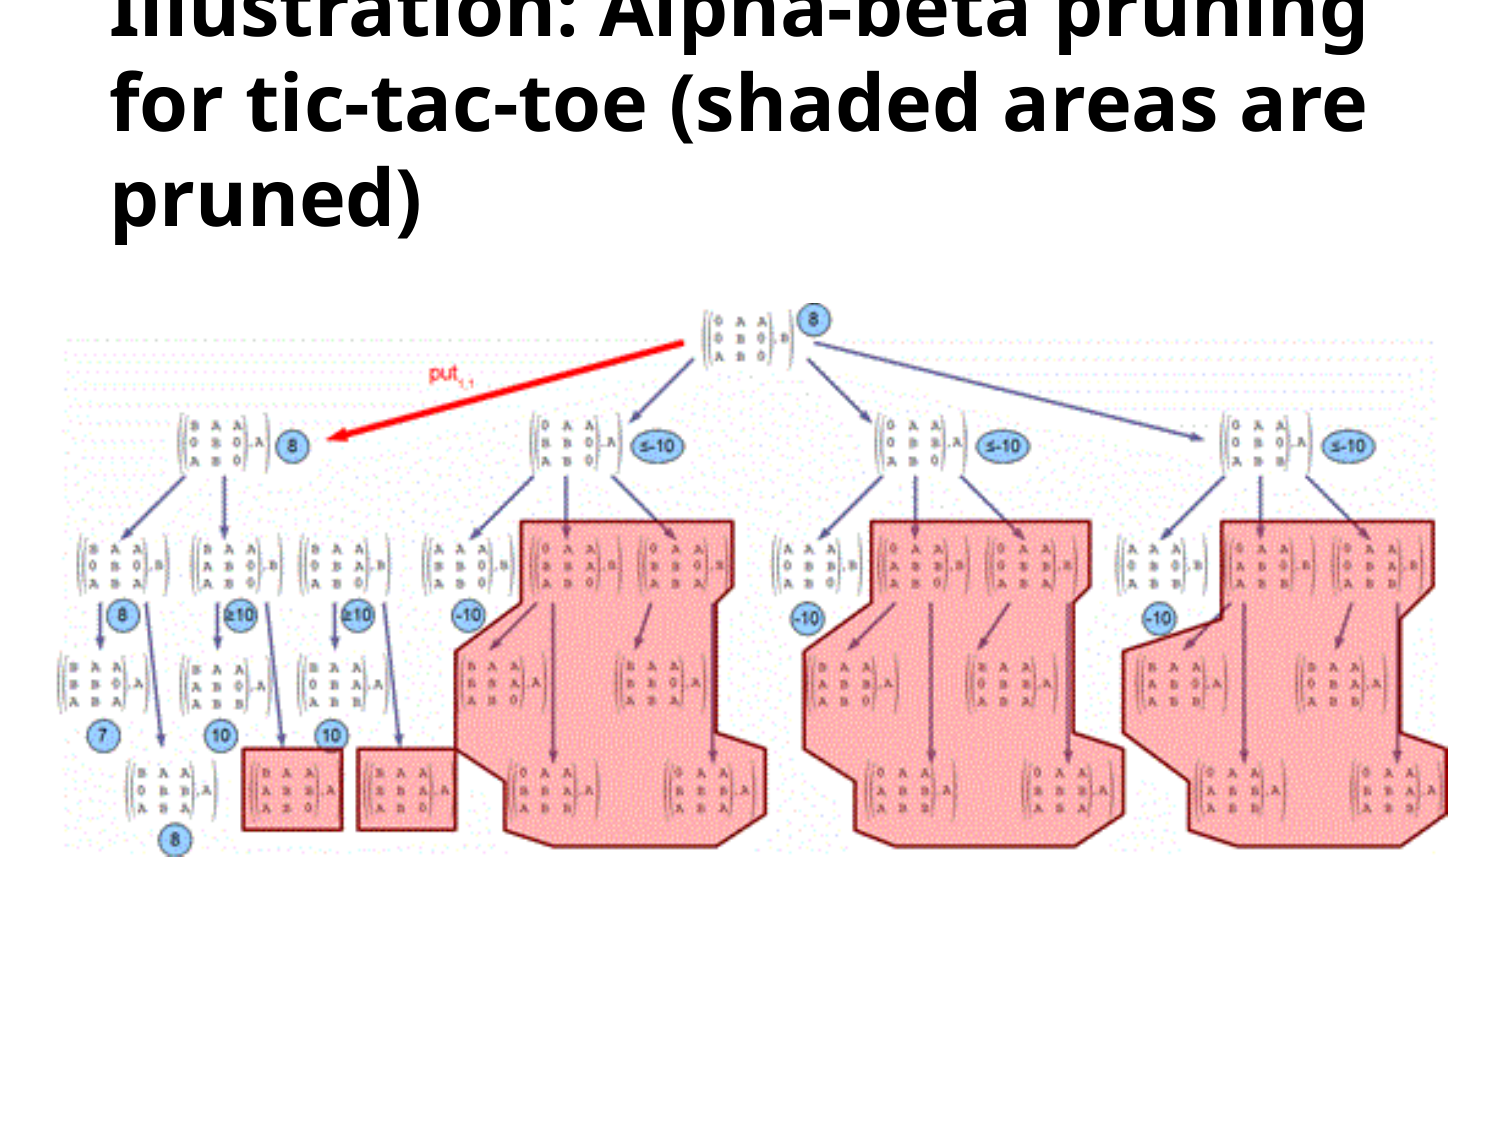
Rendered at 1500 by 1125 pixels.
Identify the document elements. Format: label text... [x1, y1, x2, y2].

picture [53, 303, 1448, 857]
title Illustration: Alpha-beta pruning for tic-tac-toe (shaded areas are pruned) [93, 49, 1407, 250]
